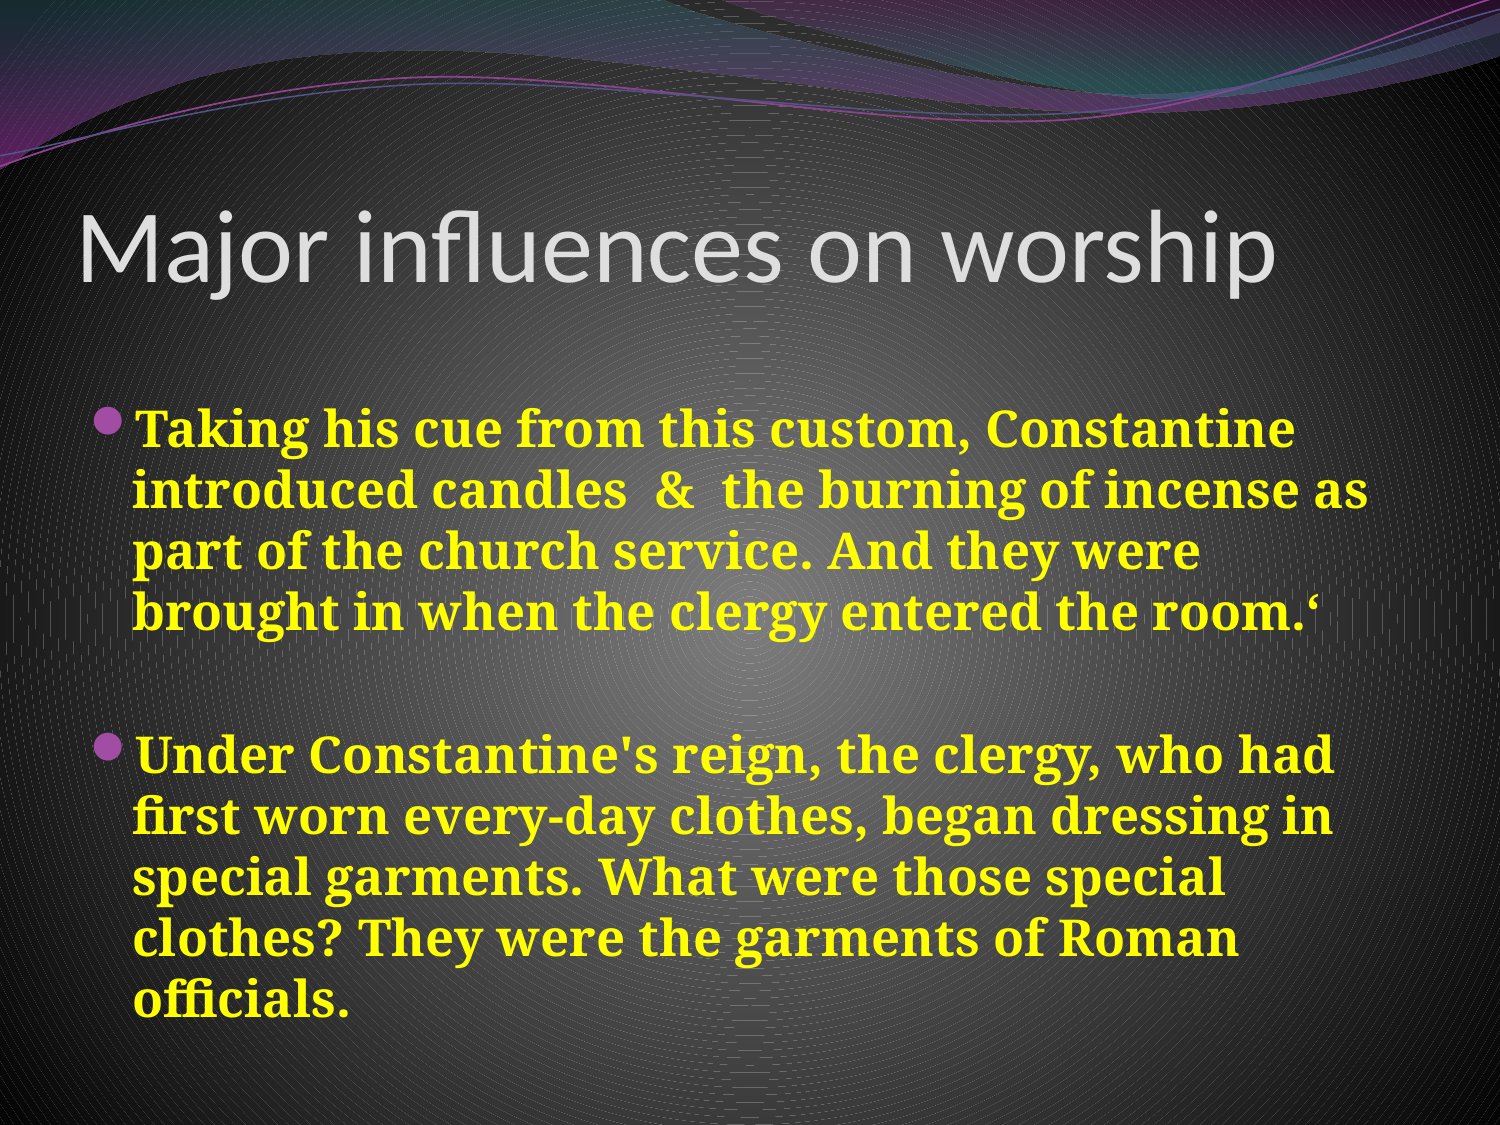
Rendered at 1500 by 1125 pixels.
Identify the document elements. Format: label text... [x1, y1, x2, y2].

title Major influences on worship [75, 115, 1425, 303]
list Taking his cue from this custom, Constantine introduced candles & the burning of incense as part of the church service. And they were brought in when the clergy entered the room.‘ Under Constantine's reign, the clergy, who had first worn every-day clothes, began dressing in special garments. What were those special clothes? They were the garments of Roman officials. [75, 317, 1425, 1038]
